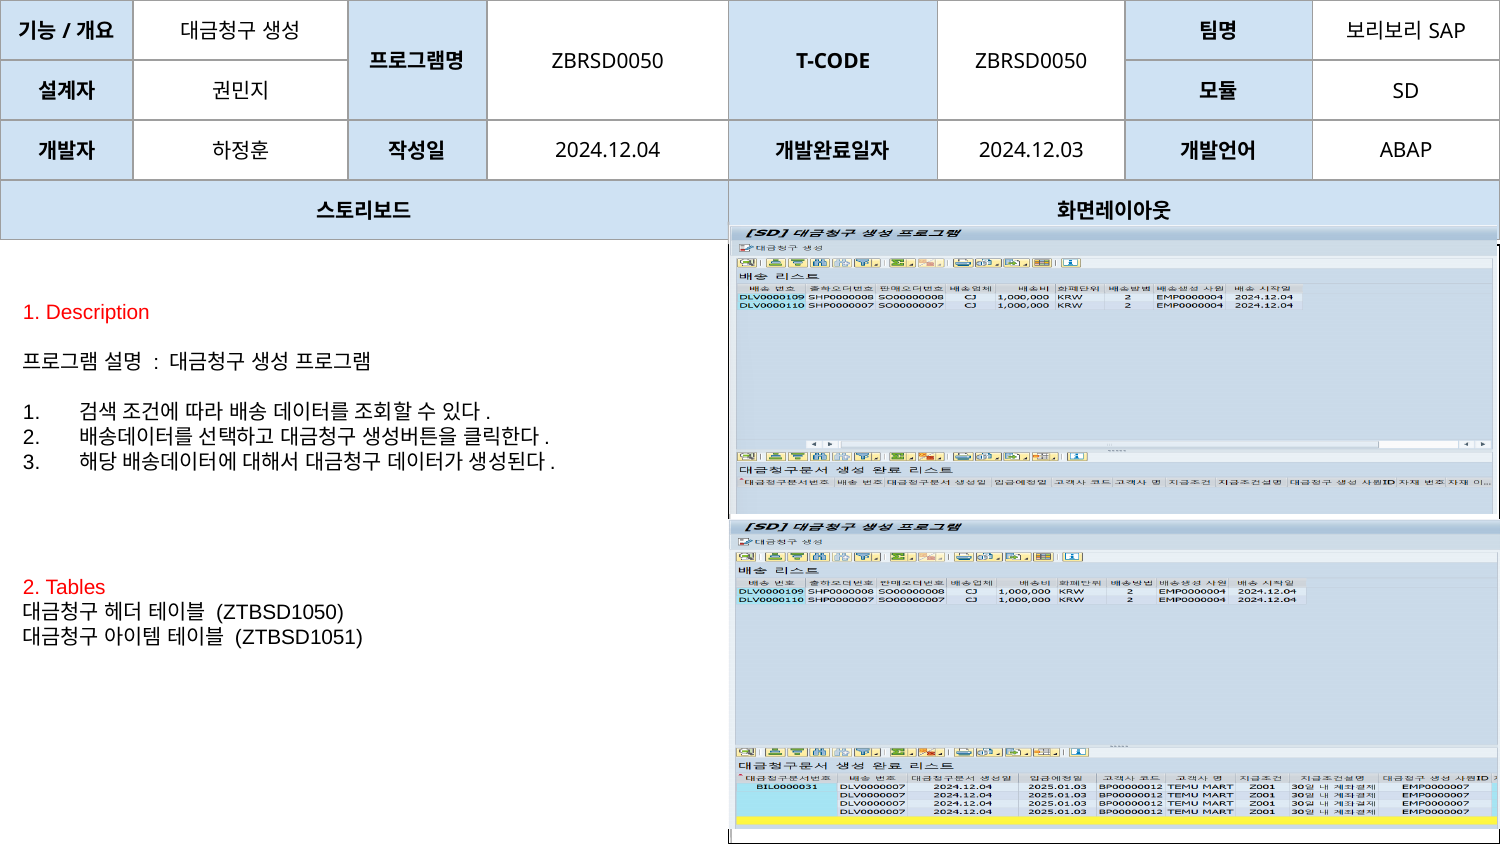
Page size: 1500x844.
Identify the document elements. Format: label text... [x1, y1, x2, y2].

table_cell 화면레이아웃 [729, 181, 1499, 226]
table_cell 모듈 [1126, 61, 1312, 119]
table_cell 하정훈 [134, 121, 347, 179]
table_cell 개발완료일자 [729, 121, 937, 179]
table_cell 개발언어 [1126, 121, 1312, 179]
table_header 프로그램명 [349, 1, 486, 119]
table_cell SD [1313, 61, 1499, 119]
table_cell ABAP [1313, 121, 1499, 179]
table_header 보리보리SAP [1313, 1, 1499, 59]
table_cell 설계자 [1, 61, 132, 119]
text_box 1. Description 프로그램 설명 : 대금청구 생성 프로그램 검색 조건에 따라 배송 데이터를 조회할 수 있다. 배송데이터를 선택하고 대금청구 생성버튼을 클릭한다. 해당 배송데이터에 대해서 대금청구 데이터가 생성된다. 2. Tables 대금청구 헤더 테이블 (ZTBSD1050) 대금청구 아이템 테이블 (ZTBSD1051) [8, 291, 722, 656]
table_header 기능/개요 [1, 1, 132, 59]
table_header ZBRSD0050 [938, 1, 1124, 119]
table_cell 권민지 [134, 61, 347, 119]
table_cell 스토리보드 [1, 181, 728, 239]
table_cell 2024.12.03 [938, 121, 1124, 179]
table_cell 개발자 [1, 121, 132, 179]
table_header T-CODE [729, 1, 937, 119]
picture [728, 518, 1500, 830]
table_header 대금청구 생성 [134, 1, 347, 59]
table_cell 작성일 [349, 121, 486, 179]
table_header 팀명 [1126, 1, 1312, 59]
table_header ZBRSD0050 [488, 1, 728, 119]
picture [729, 224, 1497, 515]
text_box [736, 837, 1500, 844]
table_cell 2024.12.04 [488, 121, 728, 179]
